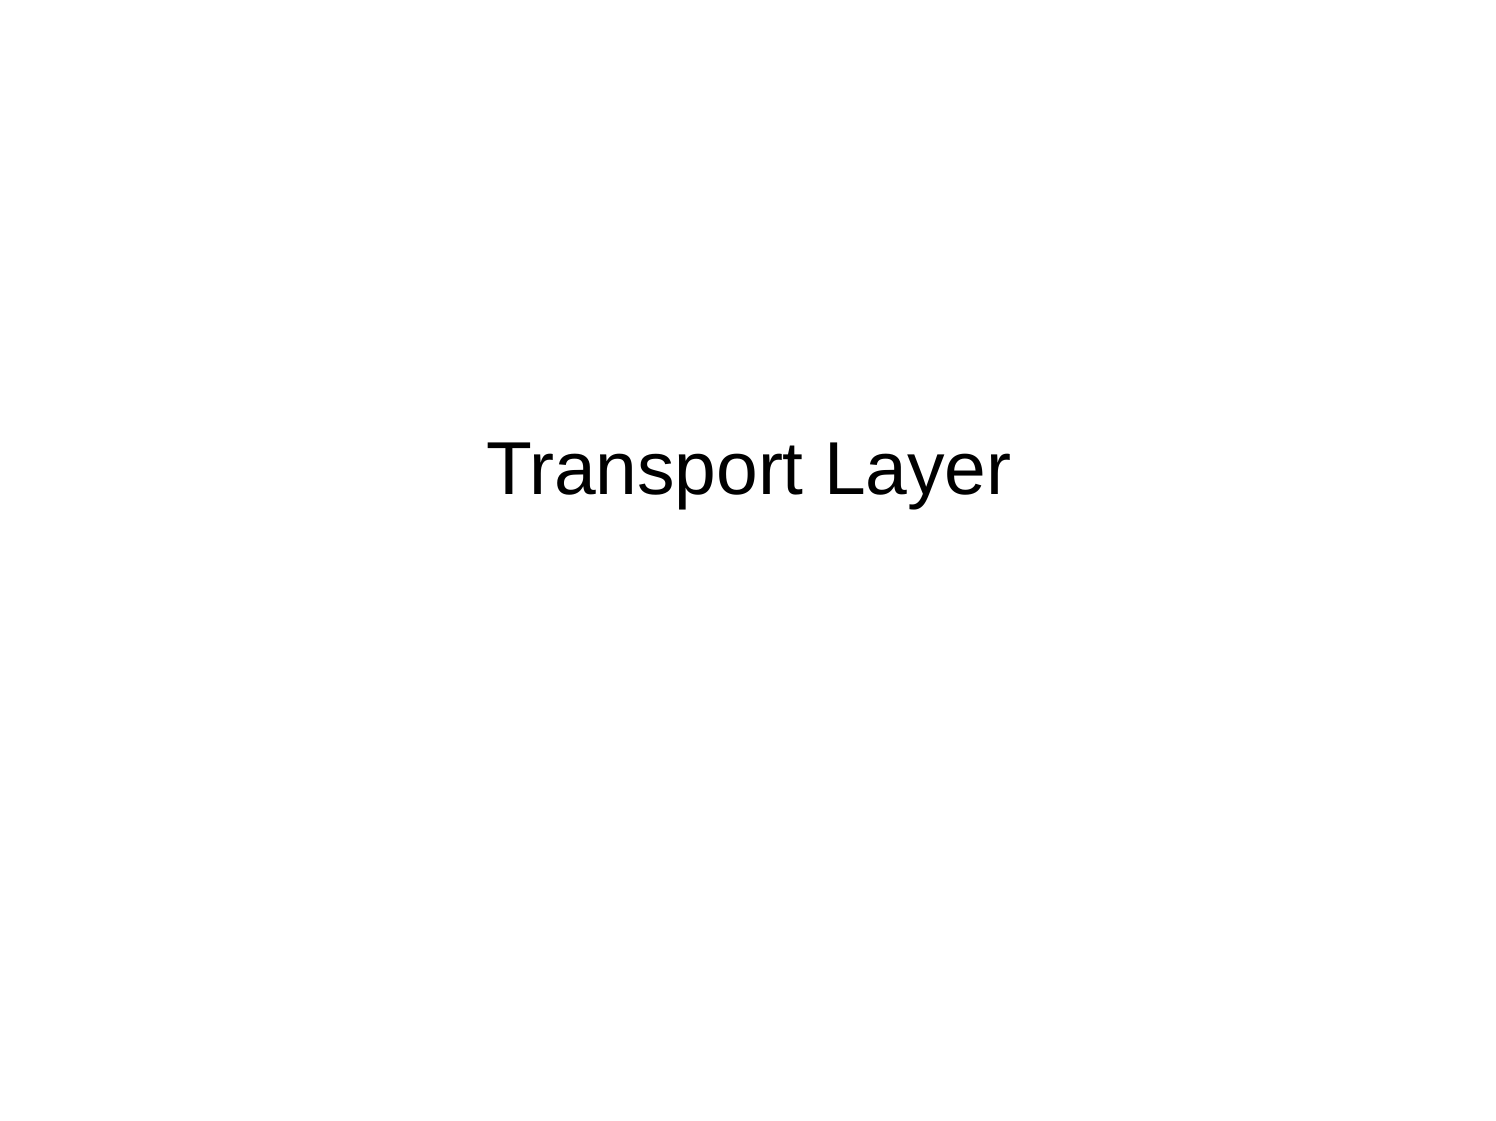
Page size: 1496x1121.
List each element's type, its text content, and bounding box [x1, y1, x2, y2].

text_box Transport Layer [274, 417, 1221, 510]
